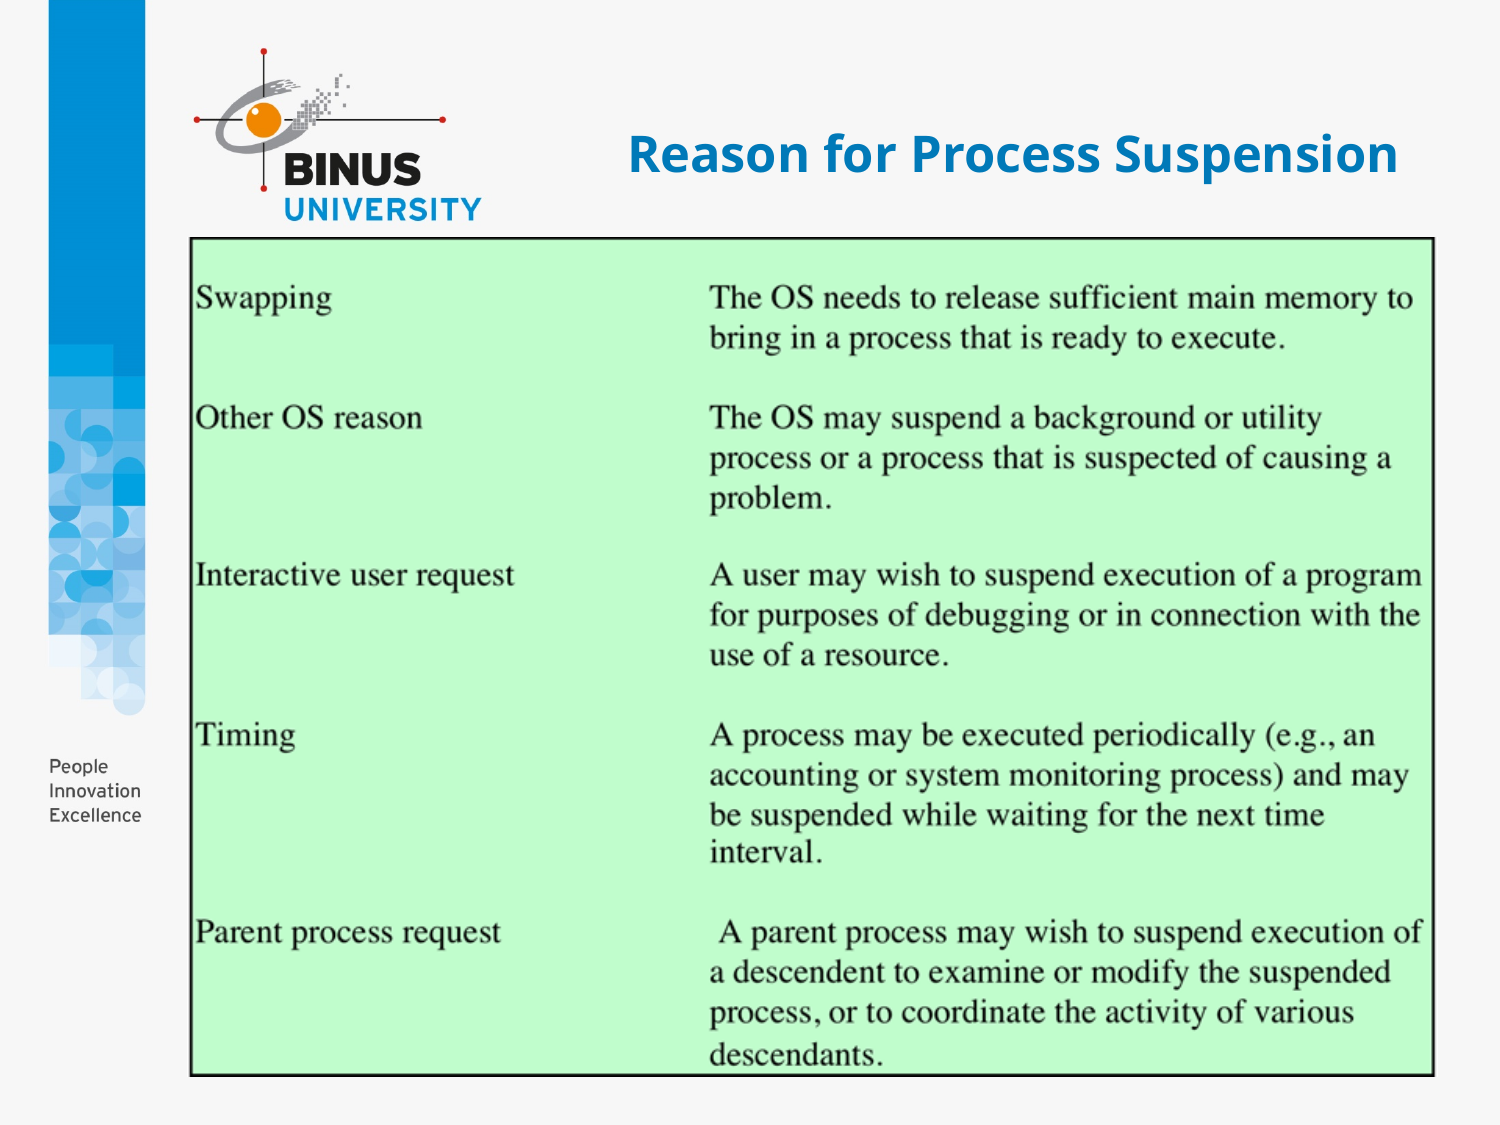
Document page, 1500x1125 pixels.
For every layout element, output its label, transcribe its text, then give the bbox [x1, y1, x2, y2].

picture [0, 0, 1500, 1077]
title Reason for Process Suspension [612, 87, 1438, 218]
